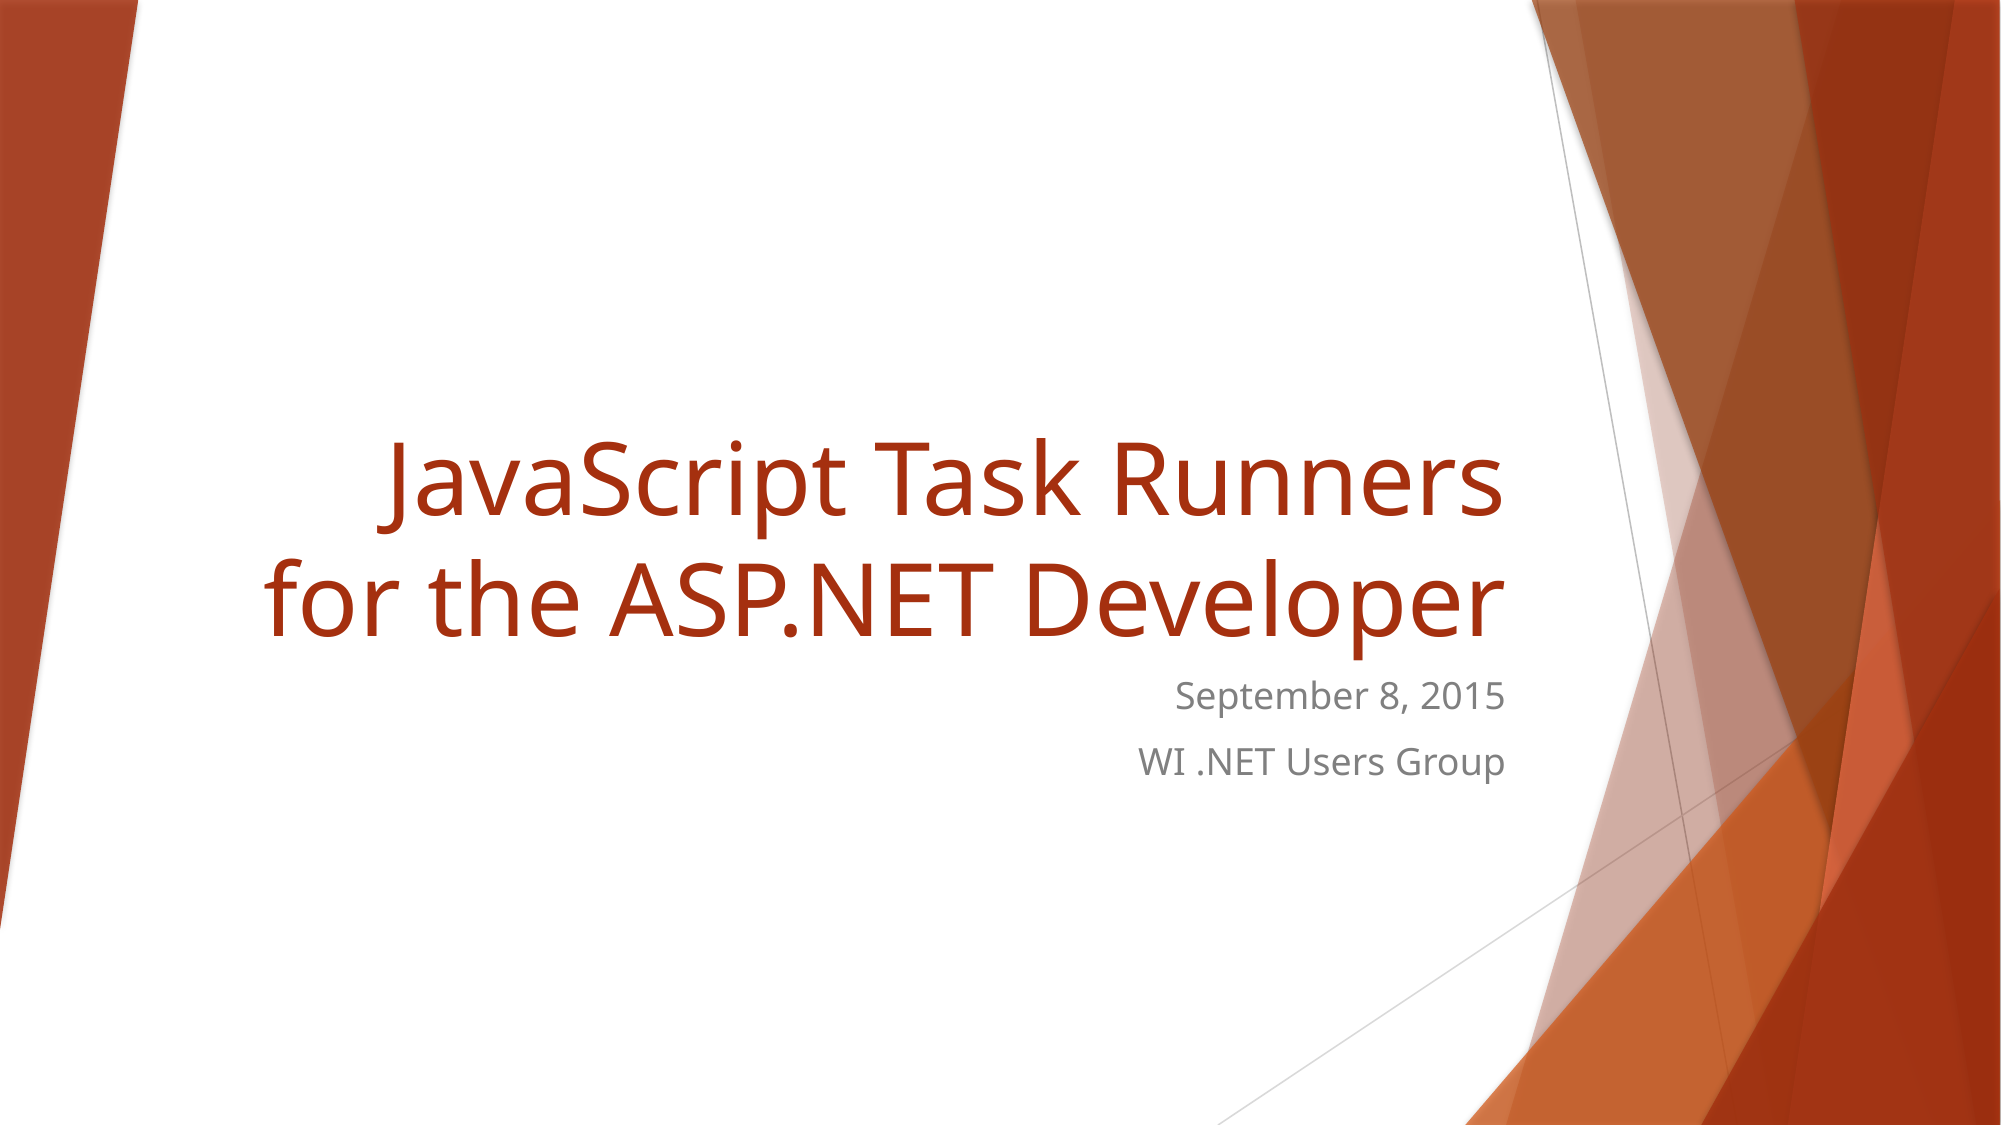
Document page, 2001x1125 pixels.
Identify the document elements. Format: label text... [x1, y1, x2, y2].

subtitle September 8, 2015 WI .NET Users Group [247, 664, 1522, 845]
title JavaScript Task Runners for the ASP.NET Developer [247, 394, 1522, 664]
